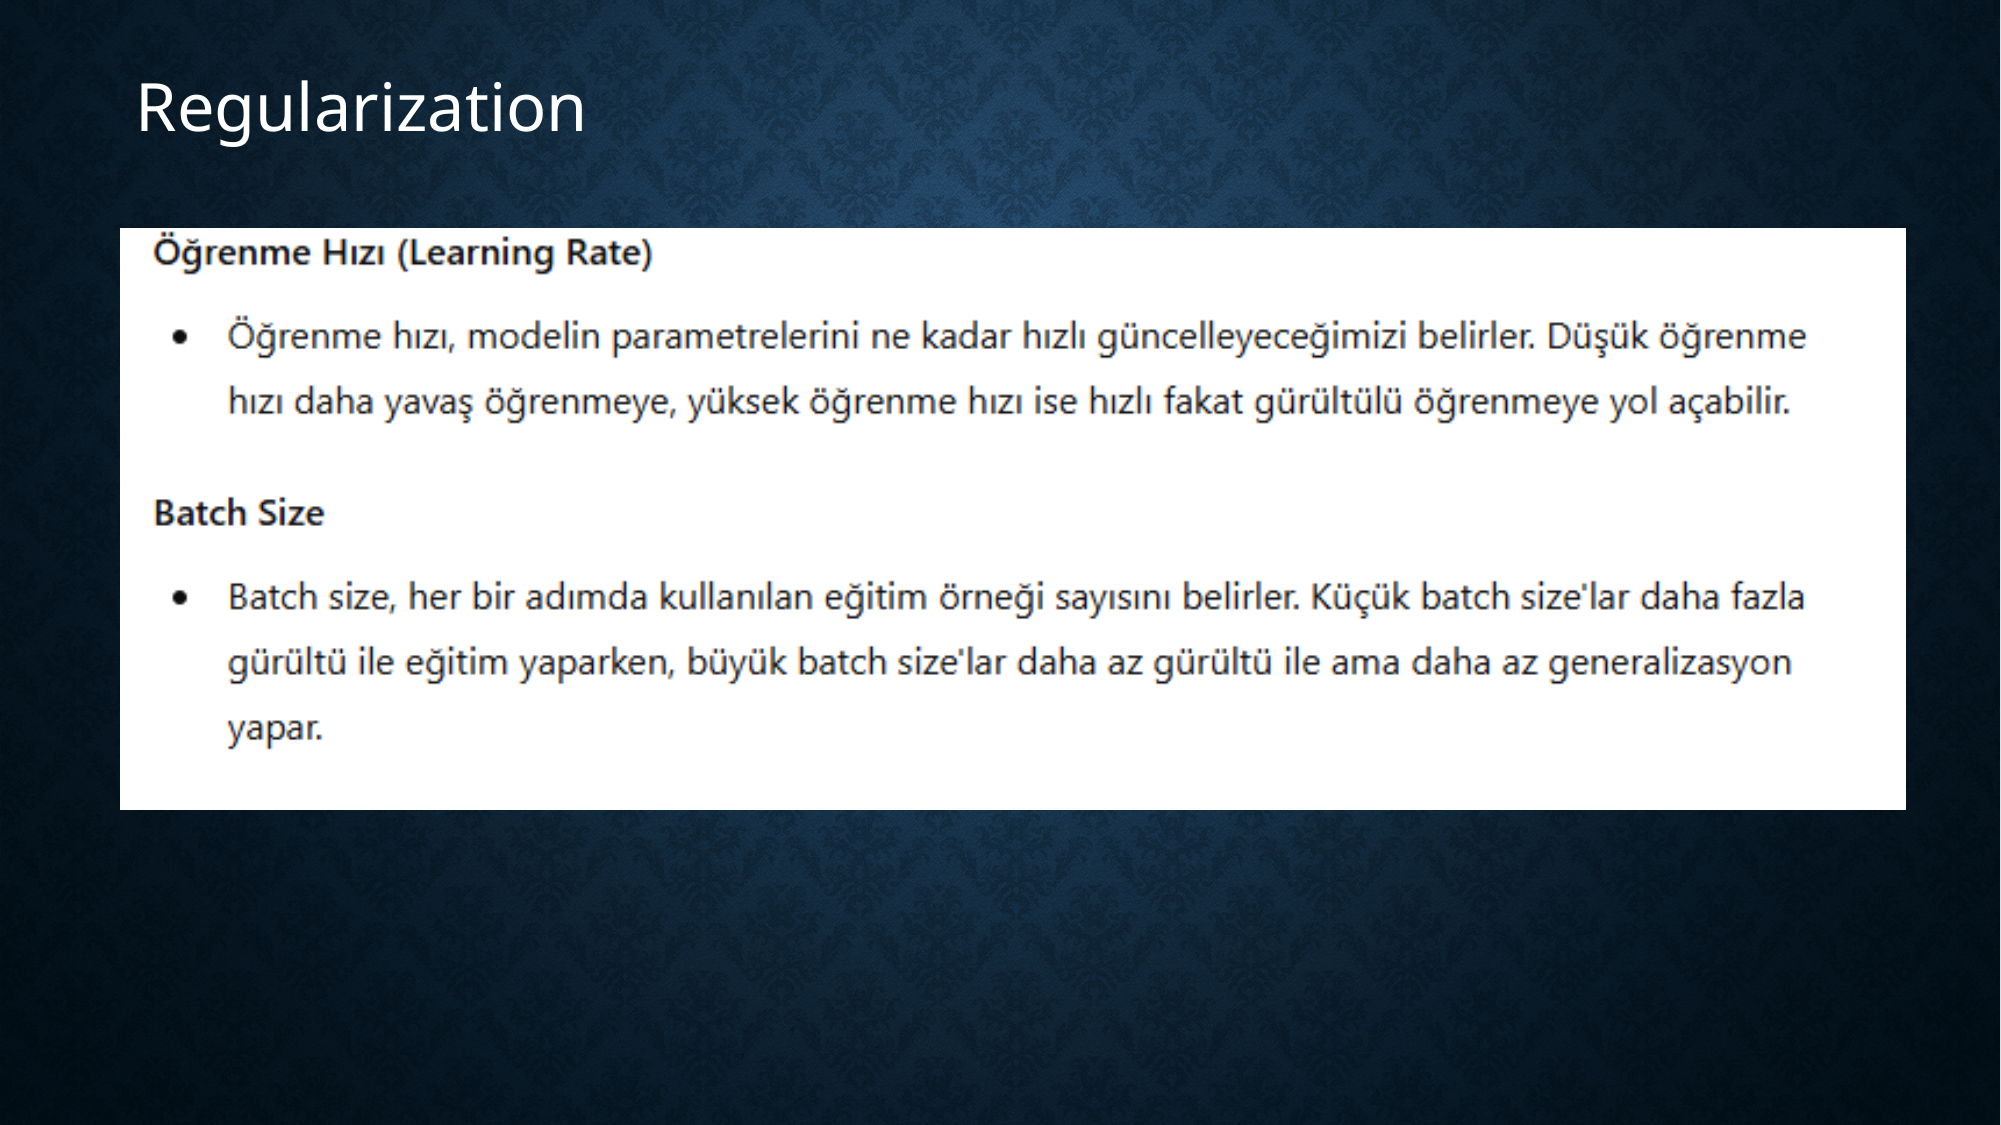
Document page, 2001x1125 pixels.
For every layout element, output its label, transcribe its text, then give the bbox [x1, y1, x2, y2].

text_box Regularization [120, 57, 1586, 153]
picture [120, 228, 1906, 811]
